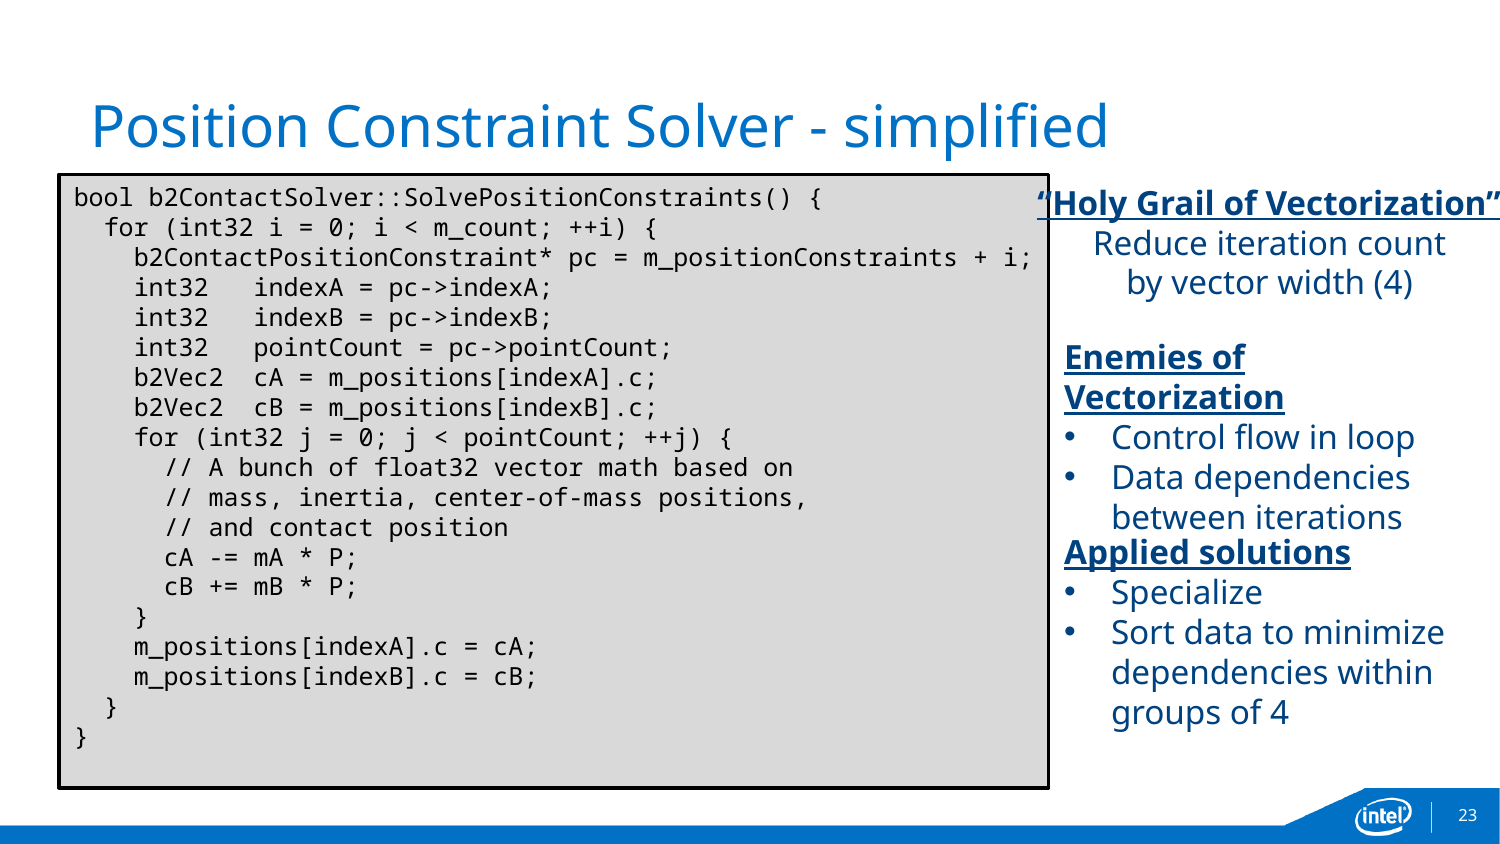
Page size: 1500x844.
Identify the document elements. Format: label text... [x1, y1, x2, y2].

picture [0, 788, 1500, 844]
text_box Applied solutions Specialize Sort data to minimize dependencies within groups of 4 [1049, 523, 1488, 739]
text_box Enemies of Vectorization Control flow in loop Data dependencies between iterations [1049, 328, 1488, 523]
slide_number 22 [1127, 794, 1478, 840]
title Position Constraint Solver - simplified [75, 33, 1425, 174]
text_box “Holy Grail of Vectorization” Reduce iteration count by vector width (4) [1022, 174, 1500, 309]
text_box bool b2ContactSolver::SolvePositionConstraints() { for (int32 i = 0; i < m_count; ++i) { b2ContactPositionConstraint* pc = m_positionConstraints + i; int32 indexA = pc->indexA; int32 indexB = pc->indexB; int32 pointCount = pc->pointCount; b2Vec2 cA = m_positions[indexA].c; b2Vec2 cB = m_positions[indexB].c; for (int32 j = 0; j < pointCount; ++j) { // A bunch of float32 vector math based on // mass, inertia, center-of-mass positions, // and contact position cA -= mA * P; cB += mB * P; } m_positions[indexA].c = cA; m_positions[indexB].c = cB; } } [59, 174, 1049, 788]
